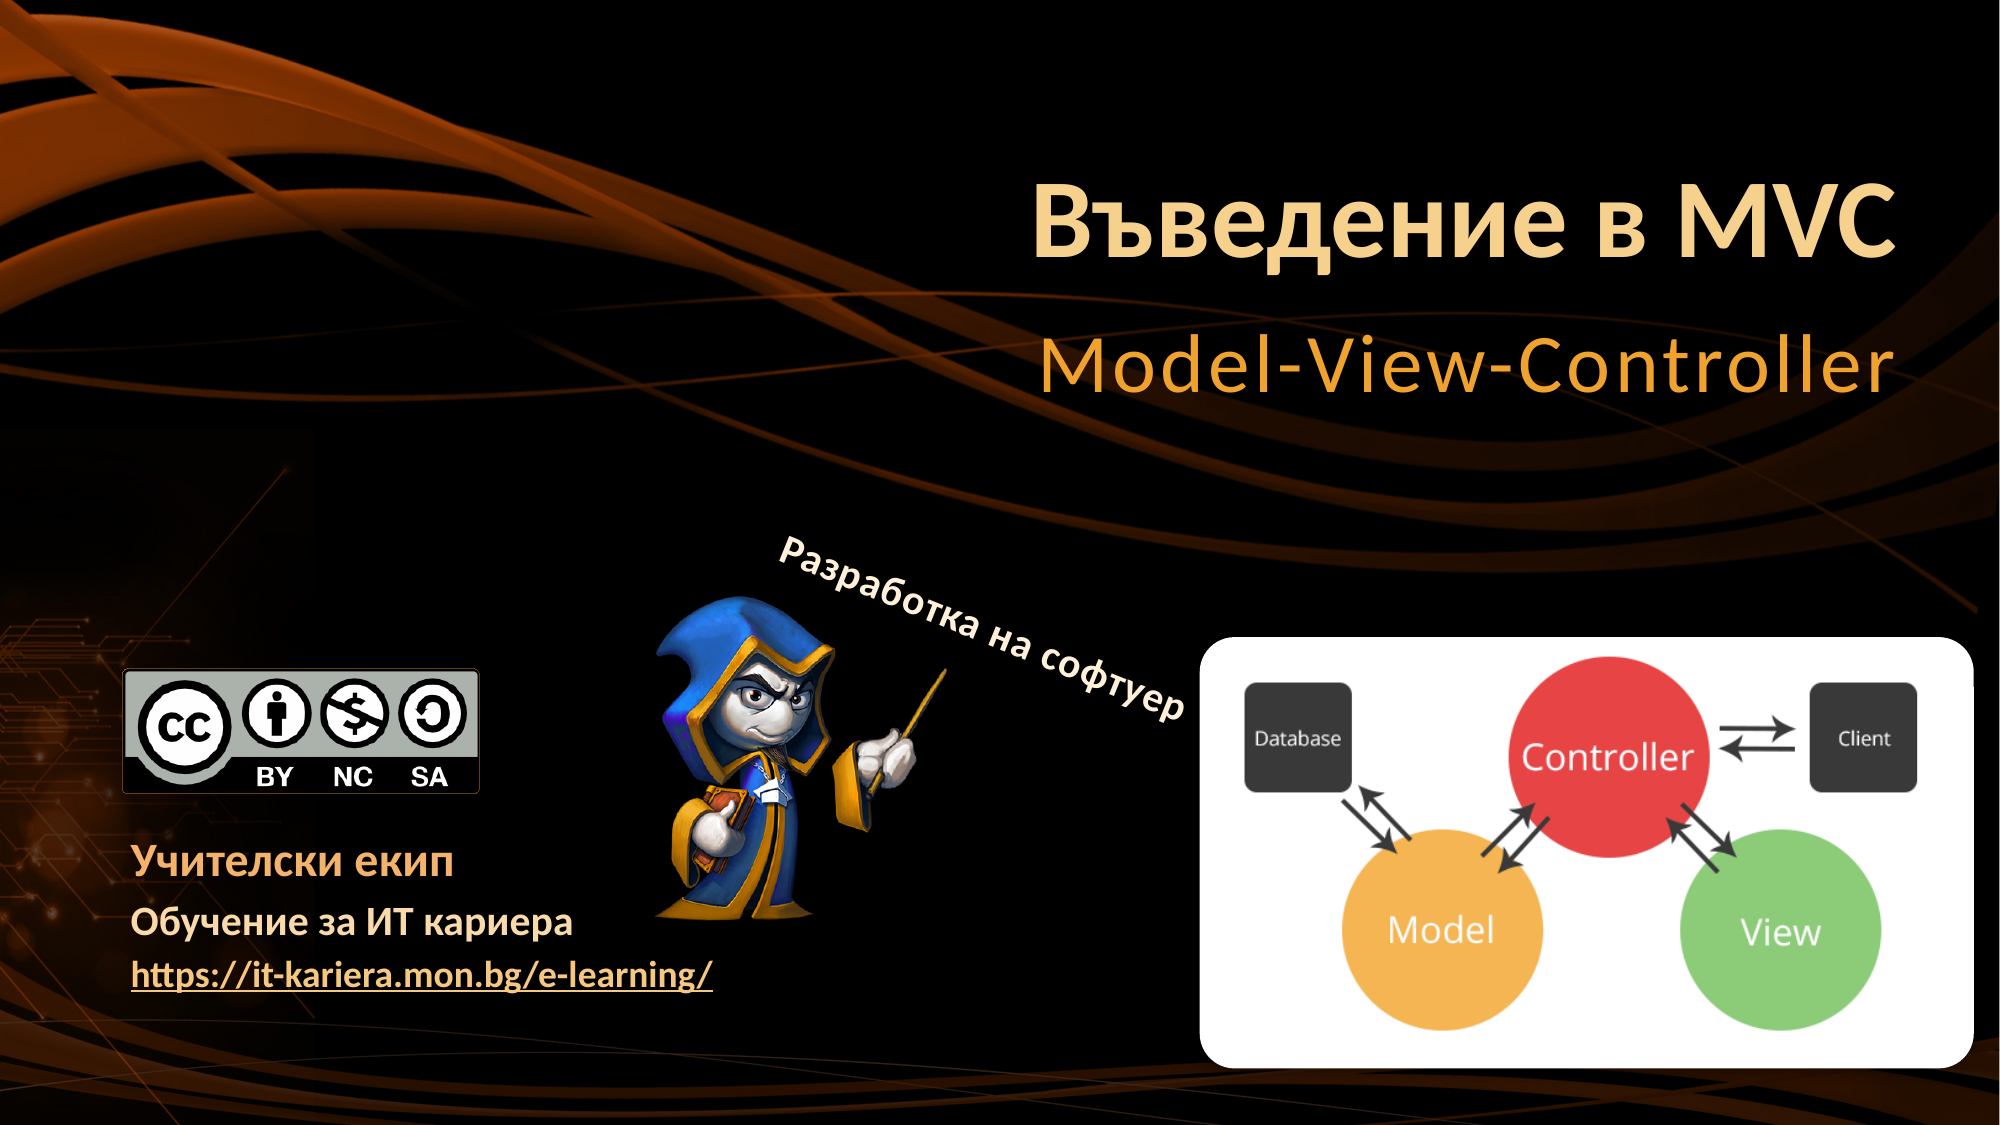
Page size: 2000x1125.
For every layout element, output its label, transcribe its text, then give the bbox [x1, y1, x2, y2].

subtitle Model-View-Controller [685, 304, 1897, 410]
text_box [574, 314, 1898, 534]
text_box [122, 594, 1218, 1009]
text_box Въведение в MVC [479, 124, 1898, 318]
picture [0, 0, 2000, 1125]
